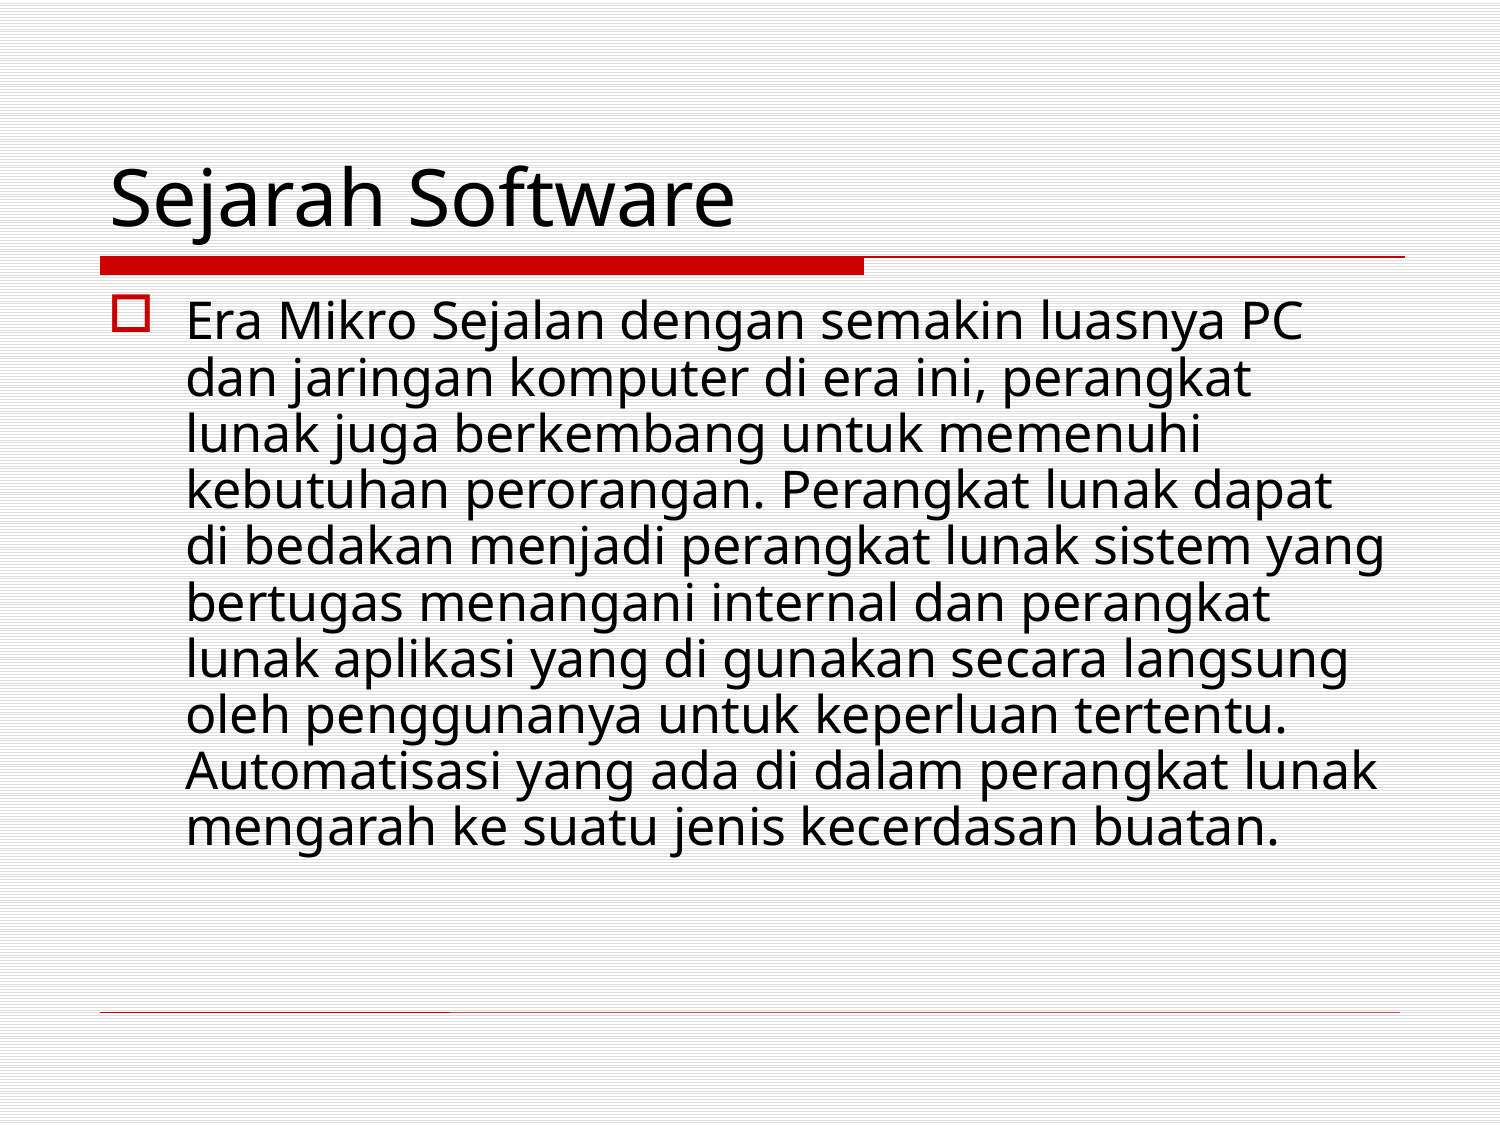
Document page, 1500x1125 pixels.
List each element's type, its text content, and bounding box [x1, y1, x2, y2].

title Sejarah Software [93, 49, 1407, 250]
list Era Mikro Sejalan dengan semakin luasnya PC dan jaringan komputer di era ini, perangkat lunak juga berkembang untuk memenuhi kebutuhan perorangan. Perangkat lunak dapat di bedakan menjadi perangkat lunak sistem yang bertugas menangani internal dan perangkat lunak aplikasi yang di gunakan secara langsung oleh penggunanya untuk keperluan tertentu. Automatisasi yang ada di dalam perangkat lunak mengarah ke suatu jenis kecerdasan buatan. [92, 287, 1406, 988]
